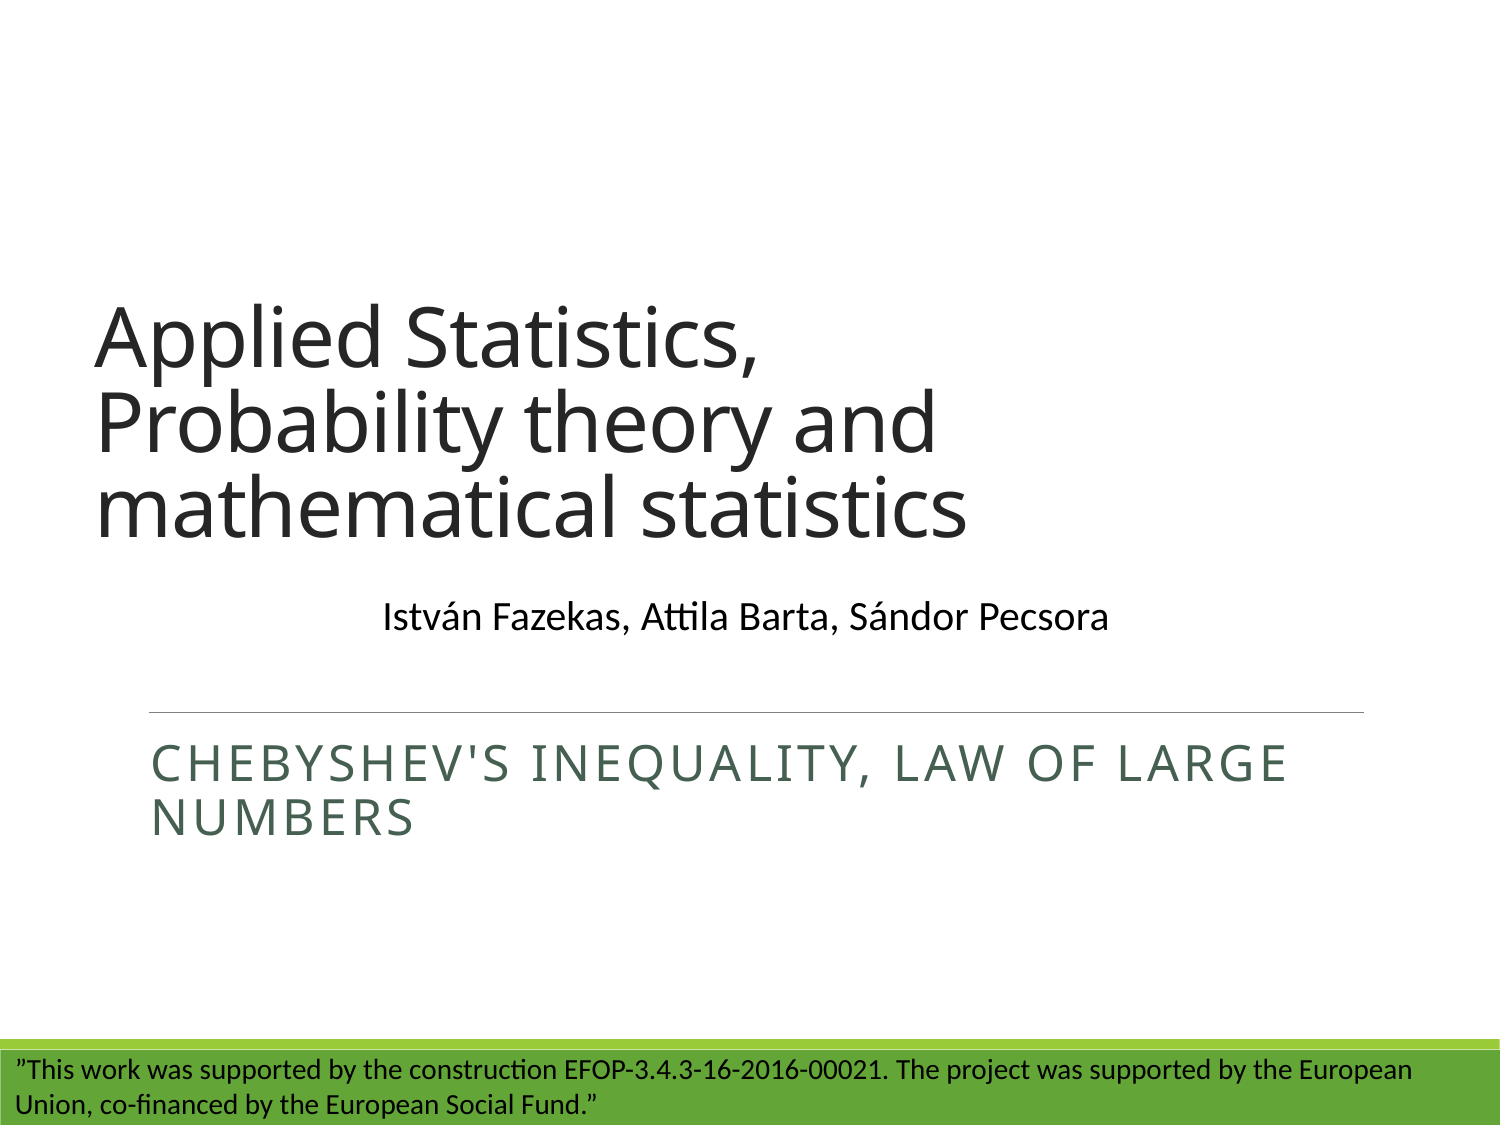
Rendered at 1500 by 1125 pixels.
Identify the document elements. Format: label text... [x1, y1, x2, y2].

subtitle Chebyshev's inequality, law of large numbers [135, 730, 1373, 919]
text_box István Fazekas, Attila Barta, Sándor Pecsora [367, 581, 1131, 646]
title Applied Statistics, Probability theory and mathematical statistics [79, 124, 1446, 563]
text_box ”This work was supported by the construction EFOP-3.4.3-16-2016-00021. The project was supported by the European Union, co-financed by the European Social Fund.” [0, 1042, 1500, 1125]
